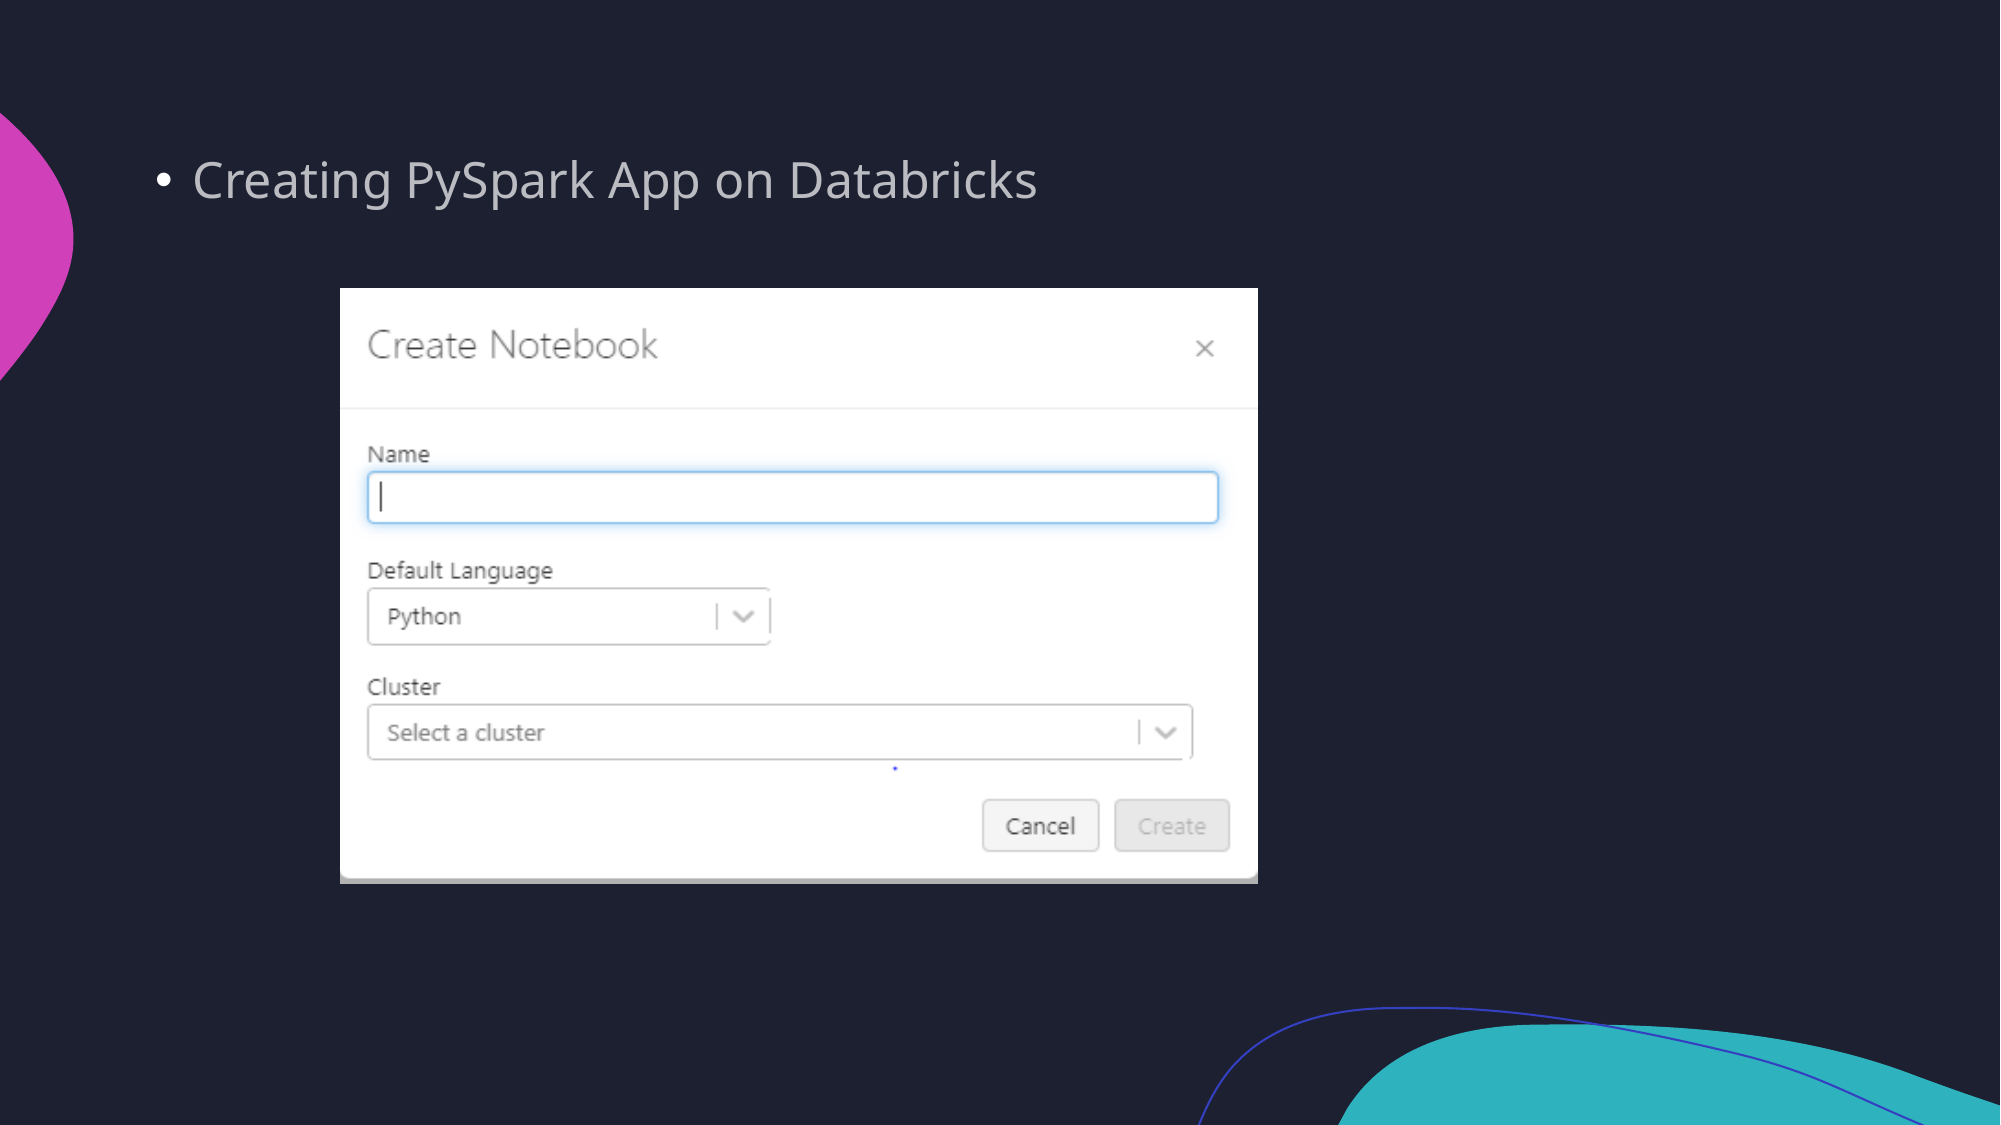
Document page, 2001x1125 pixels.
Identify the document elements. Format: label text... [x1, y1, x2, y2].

picture [340, 288, 1258, 884]
list Creating PySpark App on Databricks [140, 126, 1891, 753]
